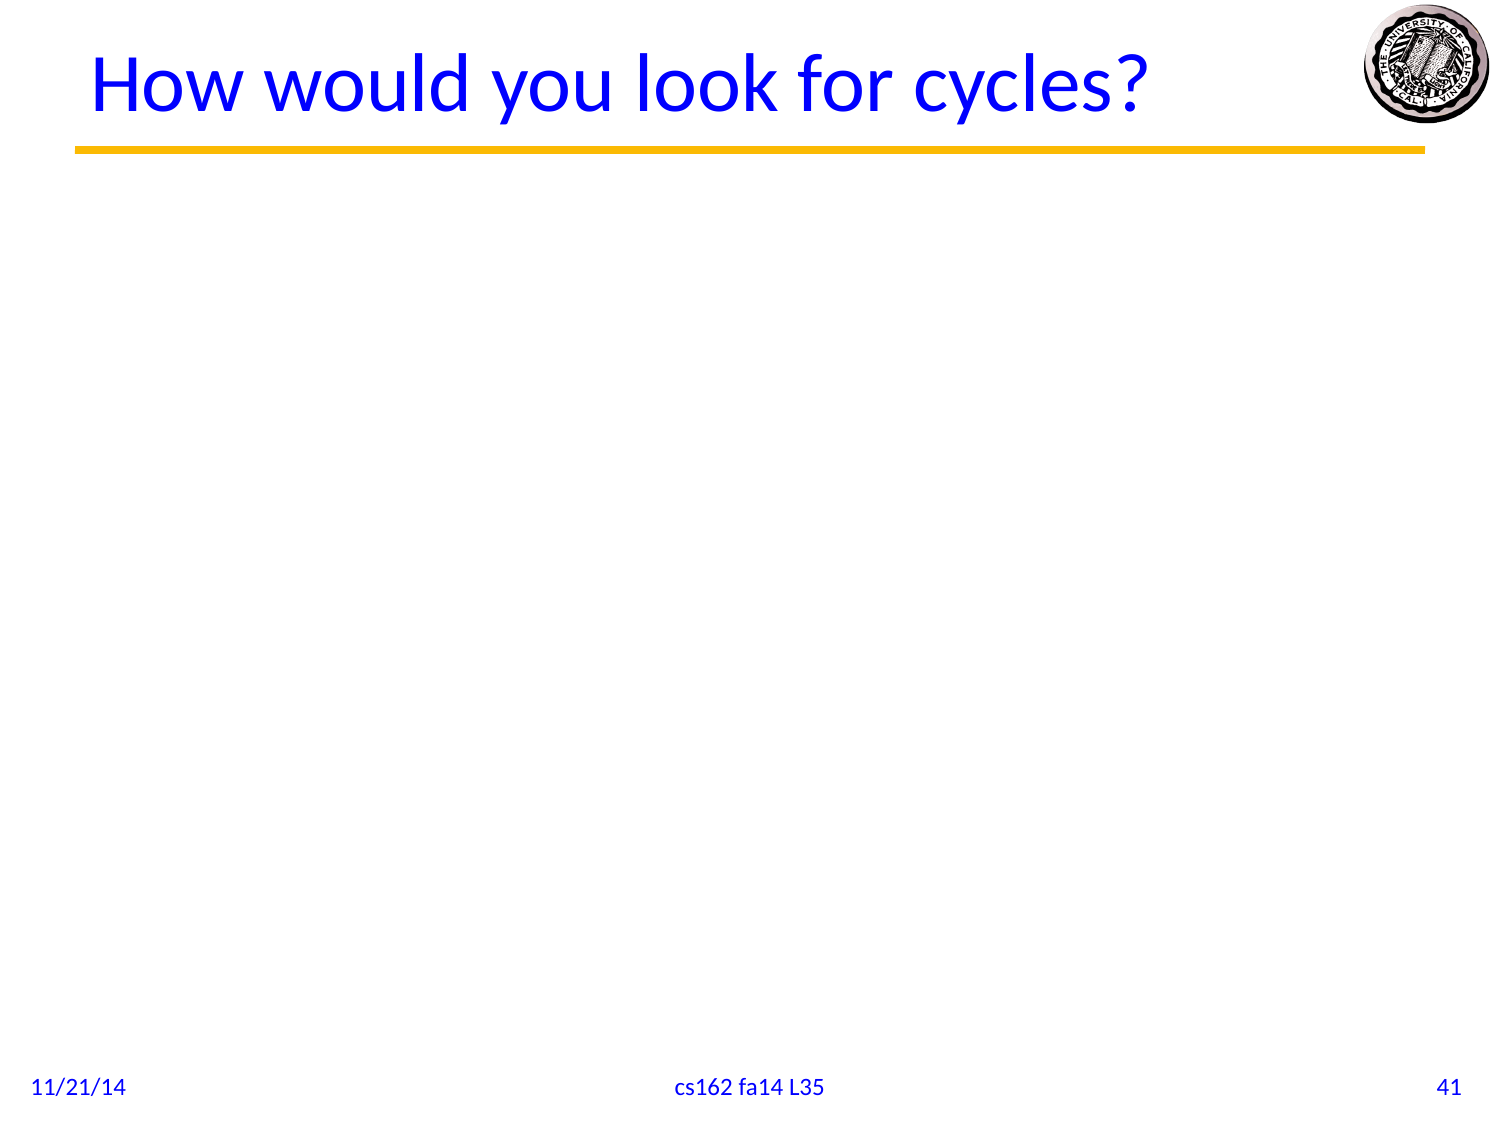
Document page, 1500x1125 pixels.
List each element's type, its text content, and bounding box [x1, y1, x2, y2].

footer cs162 fa14 L35 [512, 1055, 988, 1115]
picture [1350, 0, 1500, 127]
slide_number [15, 1055, 366, 1115]
slide_number 41 [1127, 1055, 1478, 1115]
title How would you look for cycles? [75, 6, 1425, 150]
